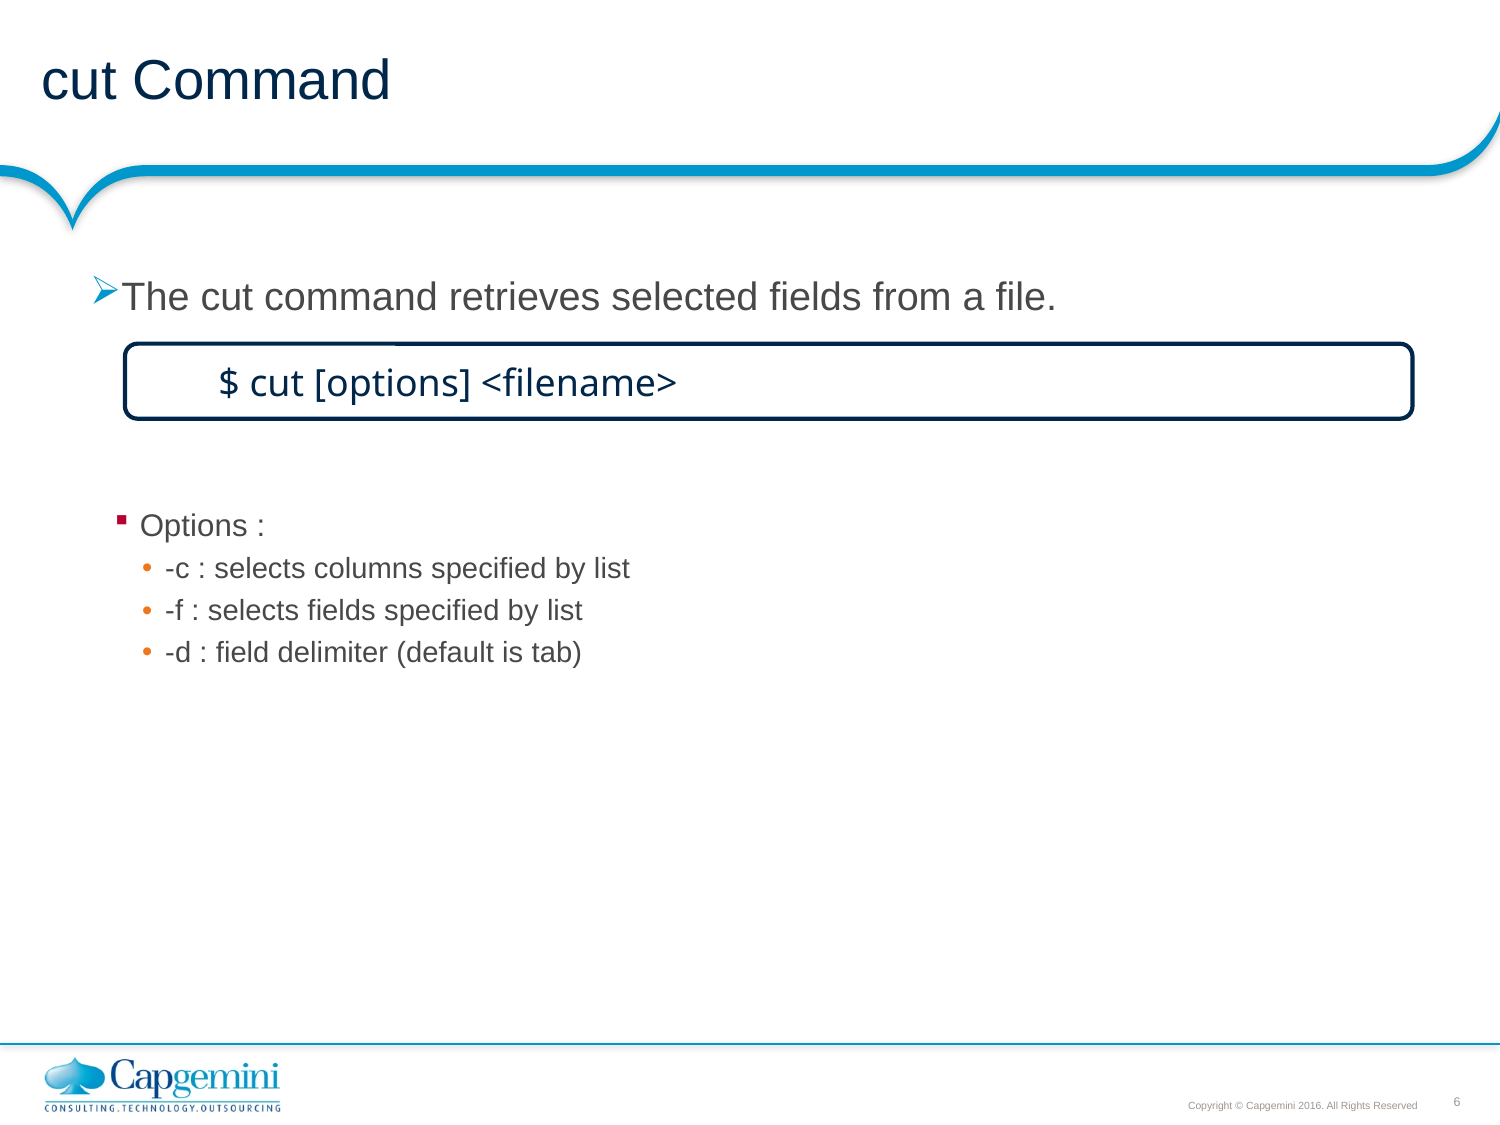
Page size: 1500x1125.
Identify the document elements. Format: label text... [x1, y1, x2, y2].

title cut Command [0, 0, 1500, 165]
list The cut command retrieves selected fields from a file. Options : -c : selects columns specified by list -f : selects fields specified by list -d : field delimiter (default is tab) [75, 266, 1425, 1074]
picture [44, 1056, 281, 1113]
text_box $ cut [options] <filename> [122, 341, 1415, 421]
